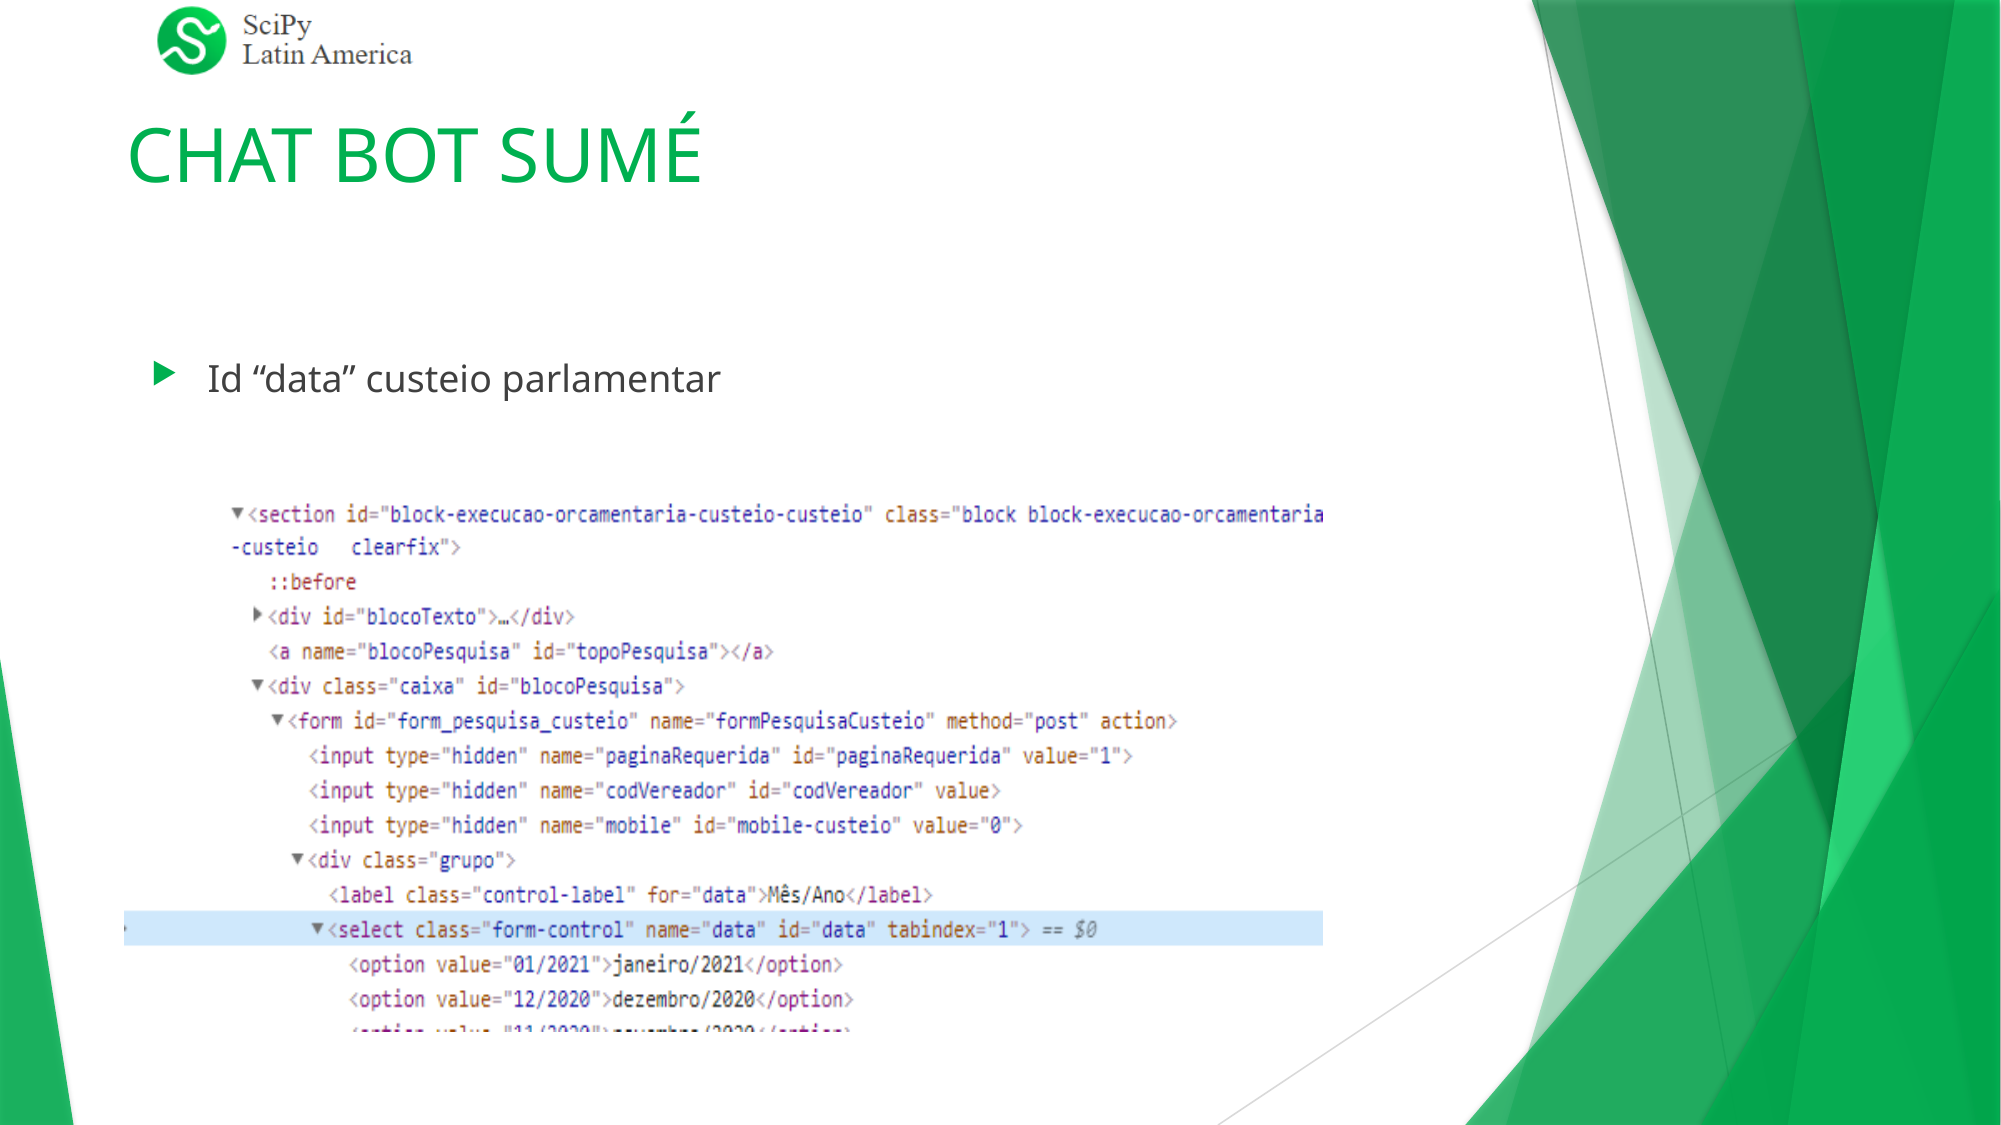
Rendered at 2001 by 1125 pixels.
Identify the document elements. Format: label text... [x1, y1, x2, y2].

picture [123, 498, 1324, 1033]
list Id “data” custeio parlamentar [136, 347, 1547, 379]
picture [138, 0, 417, 92]
title CHAT BOT SUMÉ [111, 99, 1522, 317]
text_box [136, 379, 1547, 1016]
